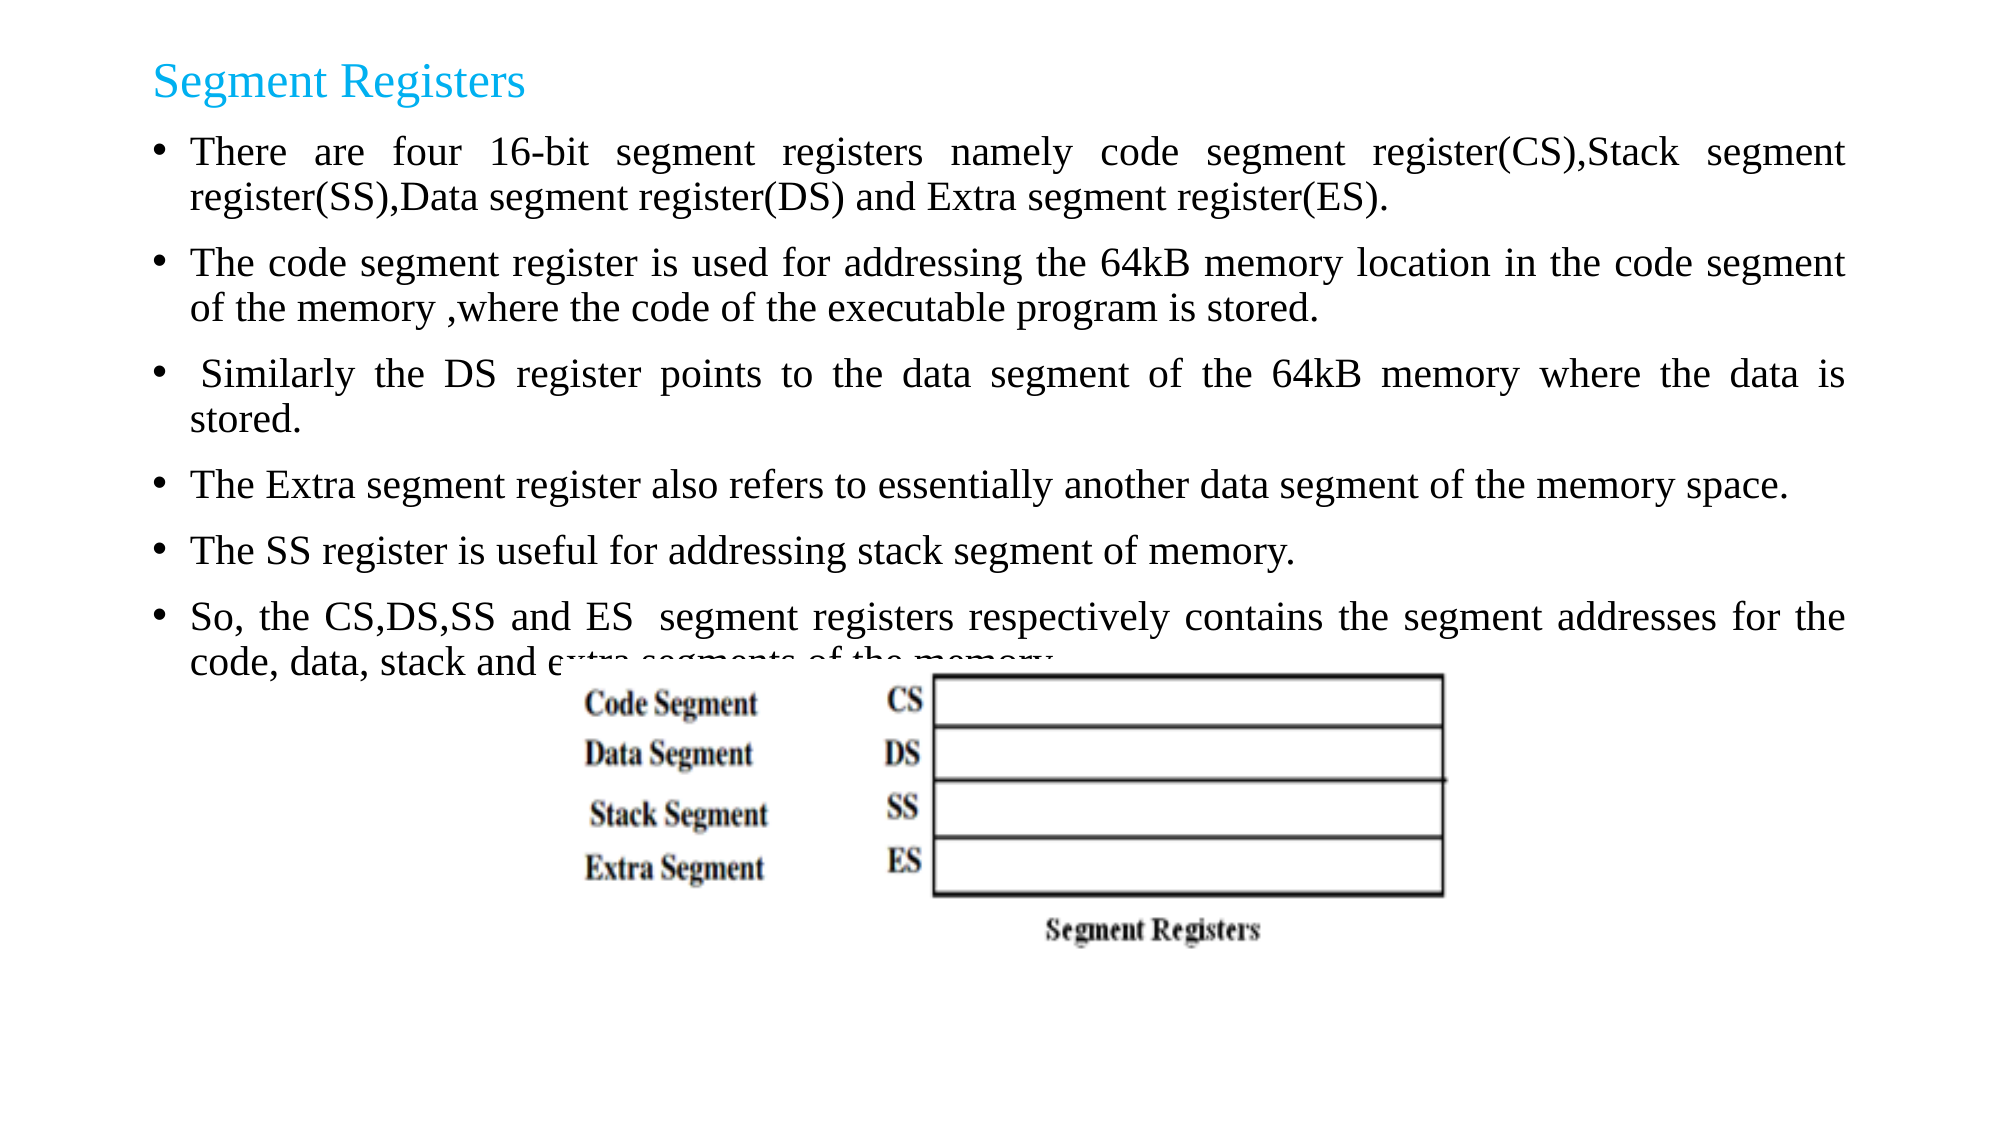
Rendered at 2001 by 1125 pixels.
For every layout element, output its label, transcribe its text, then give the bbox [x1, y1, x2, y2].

picture [561, 659, 1458, 954]
list Segment Registers There are four 16-bit segment registers namely code segment register(CS),Stack segment register(SS),Data segment register(DS) and Extra segment register(ES). The code segment register is used for addressing the 64kB memory location in the code segment of the memory ,where the code of the executable program is stored. Similarly the DS register points to the data segment of the 64kB memory where the data is stored. The Extra segment register also refers to essentially another data segment of the memory space. The SS register is useful for addressing stack segment of memory. So, the CS,DS,SS and ES segment registers respectively contains the segment addresses for the code, data, stack and extra segments of the memory. [137, 47, 1863, 990]
